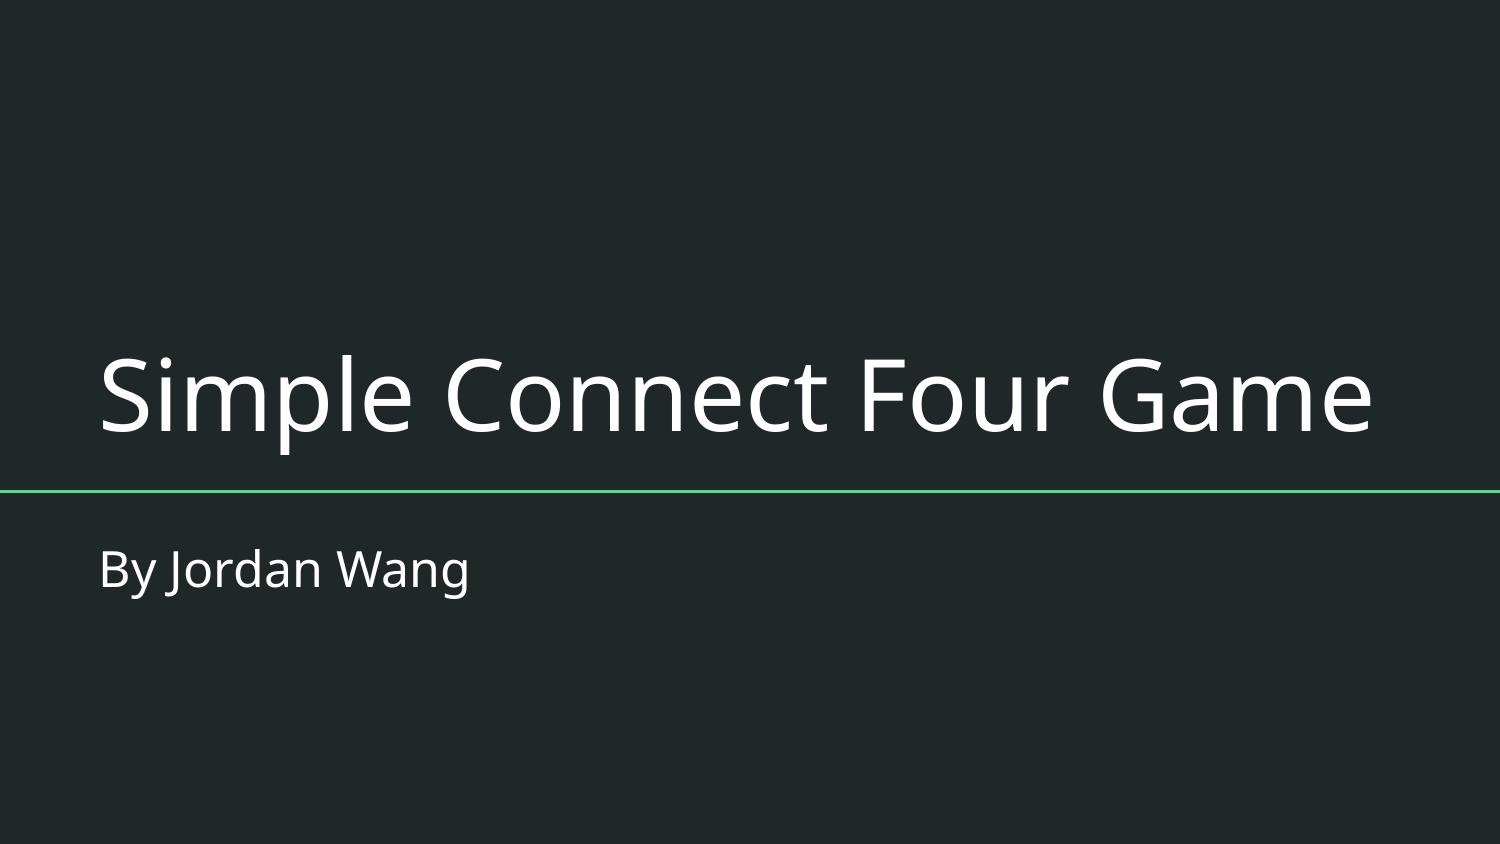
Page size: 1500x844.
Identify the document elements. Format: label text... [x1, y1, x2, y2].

subtitle By Jordan Wang [83, 522, 1417, 626]
title Simple Connect Four Game [83, 206, 1417, 467]
